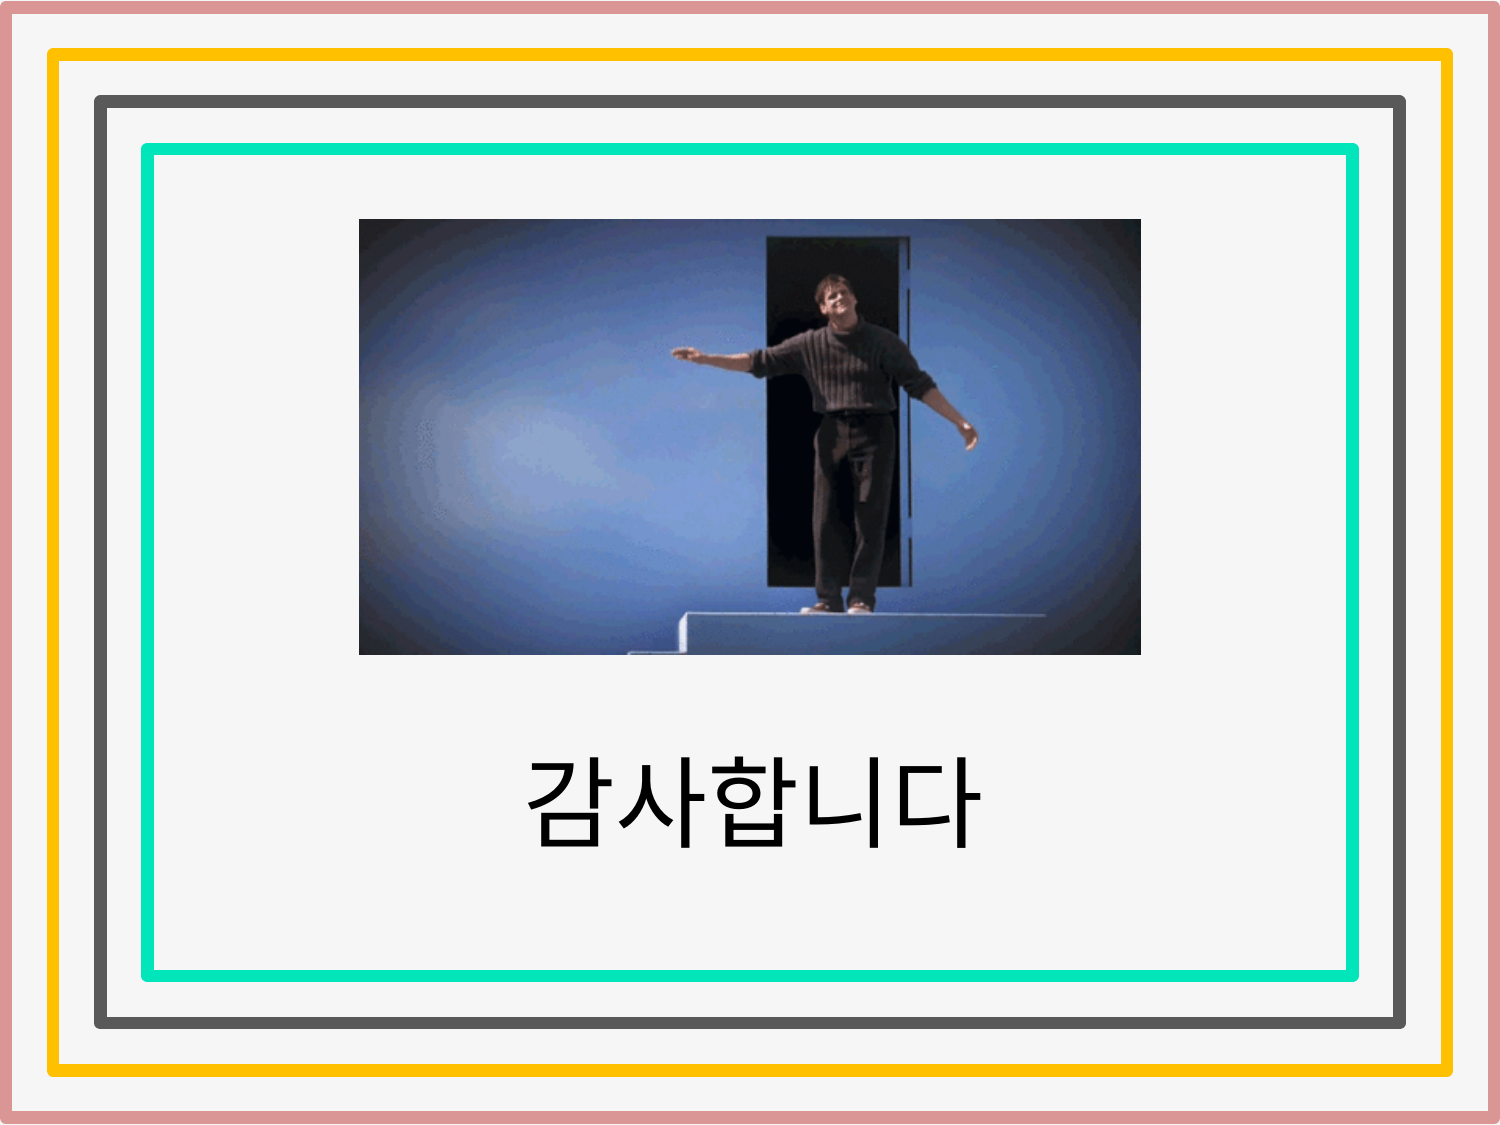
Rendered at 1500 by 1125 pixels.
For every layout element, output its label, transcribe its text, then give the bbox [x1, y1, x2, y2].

text_box [4, 5, 1496, 1120]
picture [359, 219, 1141, 655]
text_box 감사합니다 [509, 733, 999, 868]
text_box [98, 100, 1402, 1025]
text_box [51, 52, 1449, 1072]
text_box [145, 147, 1354, 978]
